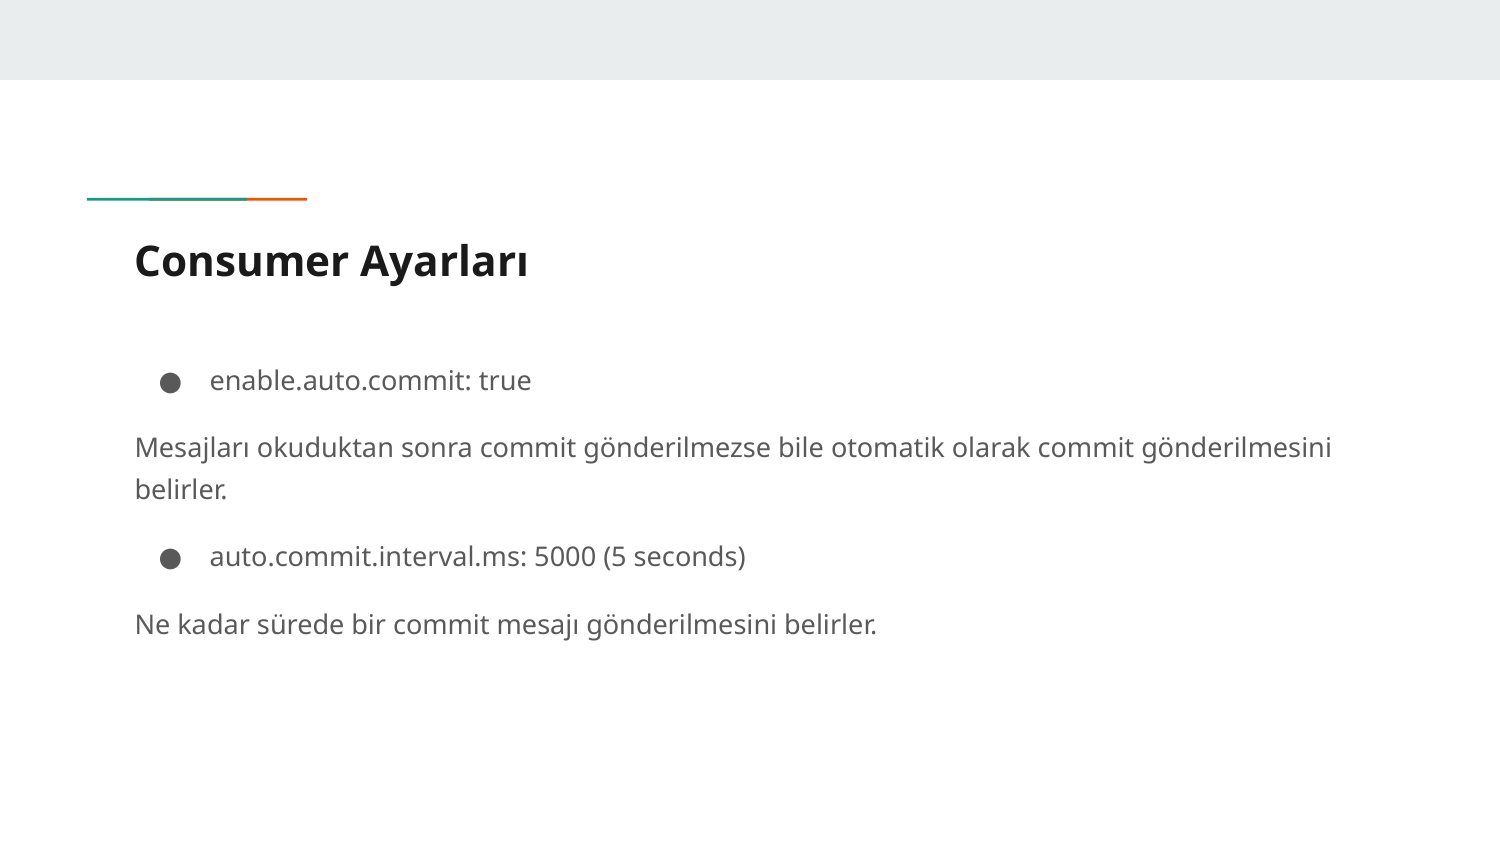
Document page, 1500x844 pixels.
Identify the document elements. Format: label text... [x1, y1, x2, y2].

title Consumer Ayarları [119, 216, 1381, 305]
list enable.auto.commit: true Mesajları okuduktan sonra commit gönderilmezse bile otomatik olarak commit gönderilmesini belirler. auto.commit.interval.ms: 5000 (5 seconds) Ne kadar sürede bir commit mesajı gönderilmesini belirler. [119, 341, 1381, 712]
